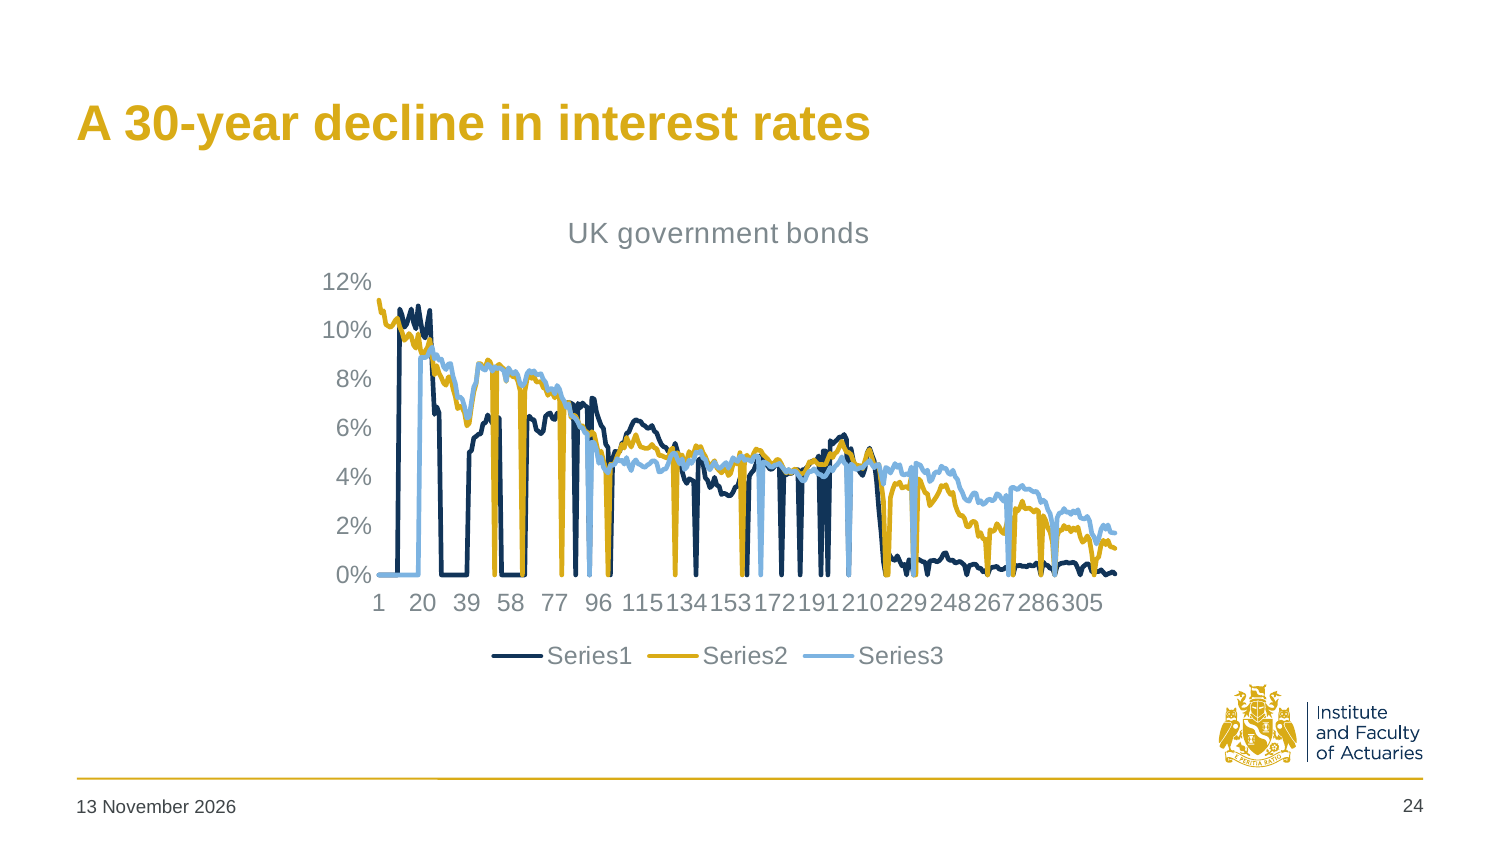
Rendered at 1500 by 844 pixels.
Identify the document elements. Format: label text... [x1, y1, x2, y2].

title A 30-year decline in interest rates [64, 49, 1425, 191]
slide_number 24 [1328, 787, 1436, 830]
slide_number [64, 788, 396, 830]
chart [304, 190, 1133, 676]
